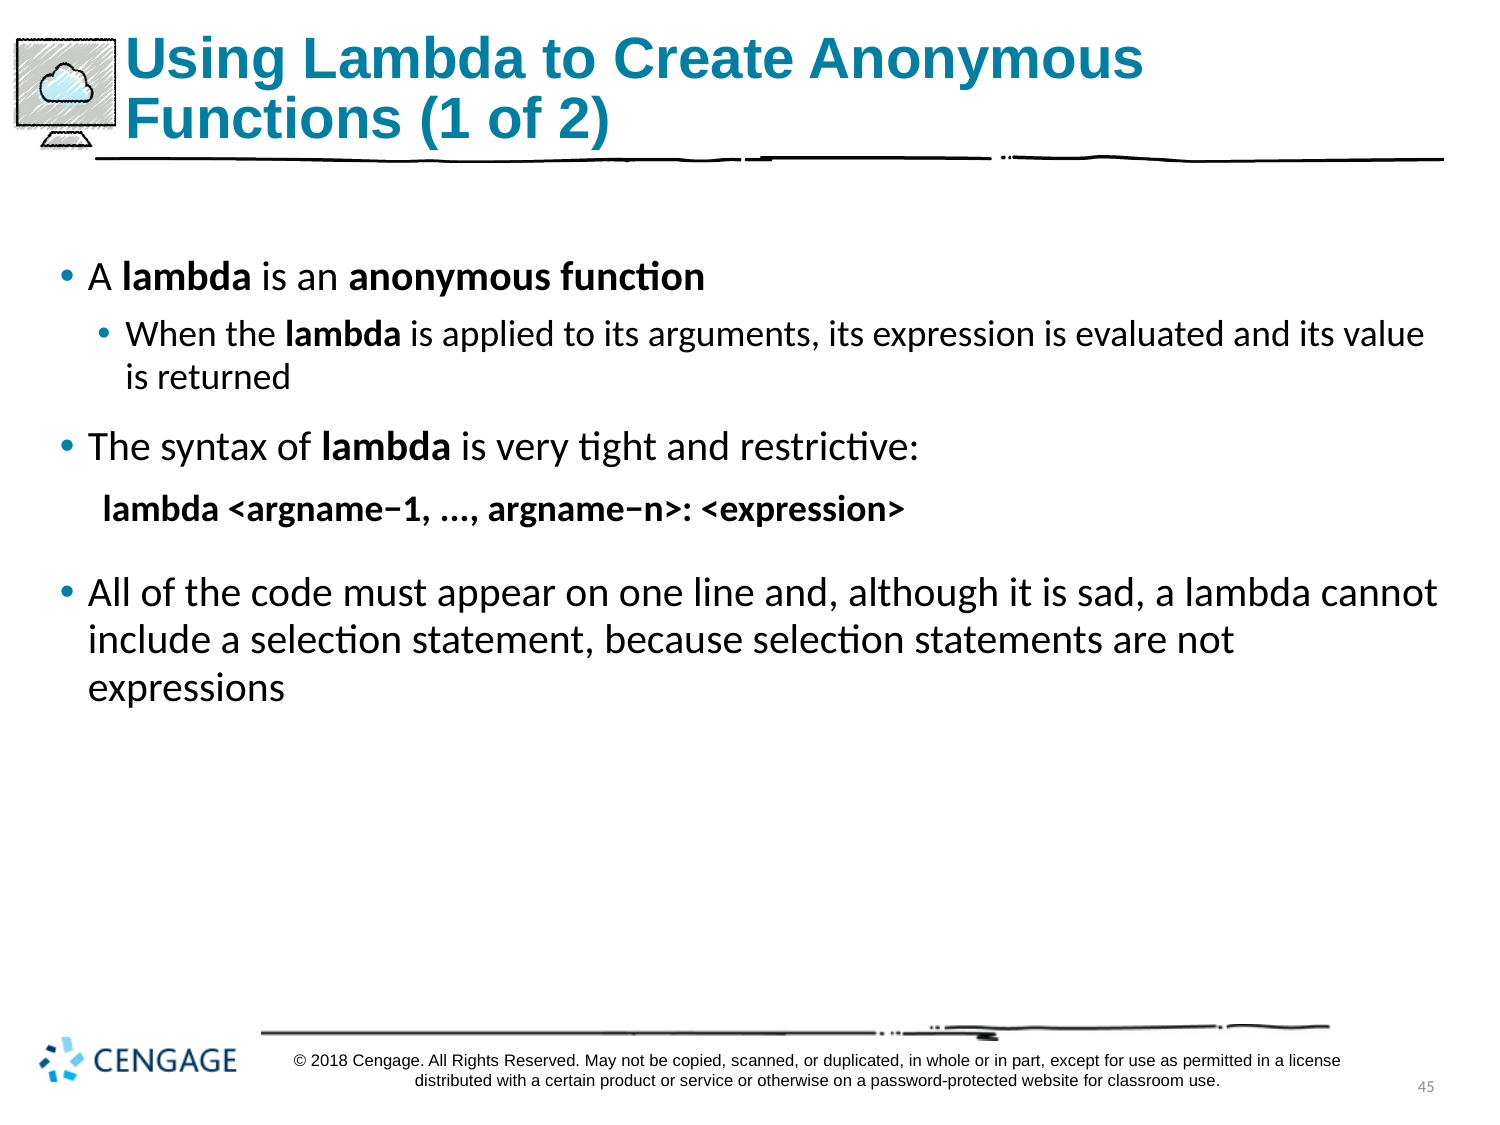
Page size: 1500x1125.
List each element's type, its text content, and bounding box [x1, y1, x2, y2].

picture [13, 36, 117, 151]
footer © 2018 Cengage. All Rights Reserved. May not be copied, scanned, or duplicated, in whole or in part, except for use as permitted in a license distributed with a certain product or service or otherwise on a password-protected website for classroom use. [262, 1049, 1375, 1090]
list All of the code must appear on one line and, although it is sad, a lambda cannot include a selection statement, because selection statements are not expressions [59, 568, 1441, 713]
list lambda <argname−1, ..., argname−n>: <expression> [102, 487, 938, 532]
title Using Lambda to Create Anonymous Functions (1 of 2) [125, 30, 1275, 152]
picture [19, 1023, 249, 1095]
list A lambda is an anonymous function When the lambda is applied to its arguments, its expression is evaluated and its value is returned The syntax of lambda is very tight and restrictive: [59, 252, 1441, 473]
picture [95, 155, 1444, 163]
picture [261, 1024, 1331, 1041]
